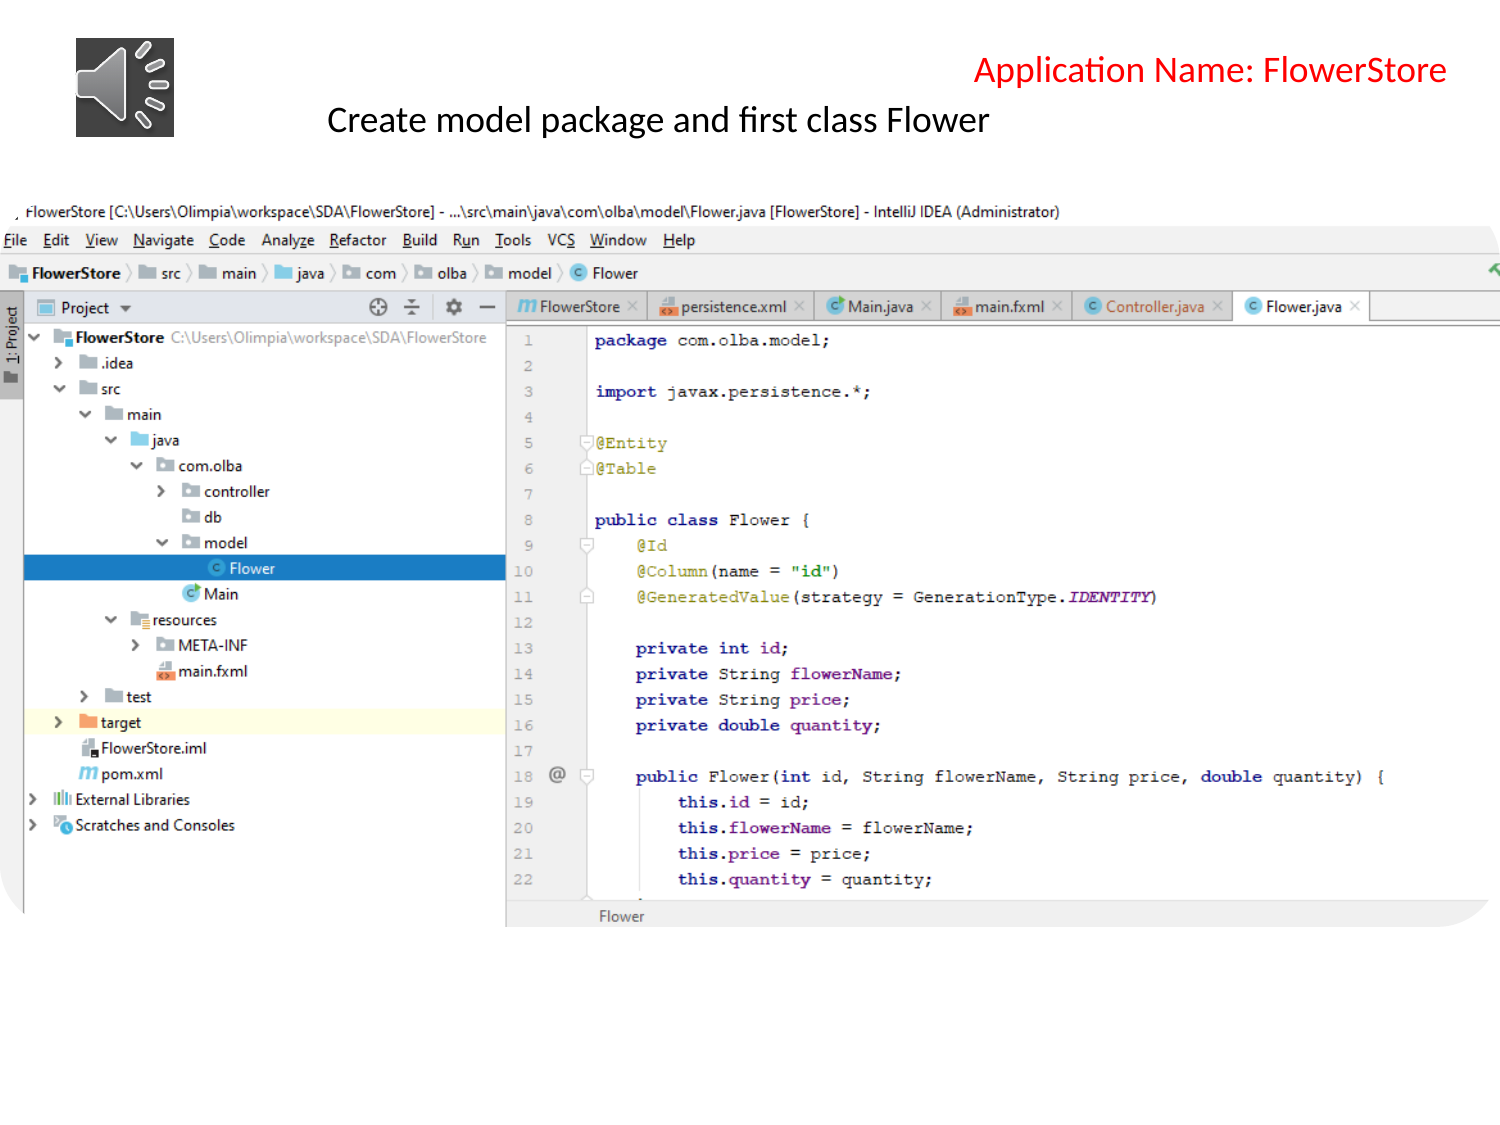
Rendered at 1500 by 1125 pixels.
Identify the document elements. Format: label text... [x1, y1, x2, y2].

picture [74, 37, 176, 138]
text_box Application Name: FlowerStore [712, 37, 1463, 143]
picture [0, 197, 1500, 928]
text_box Create model package and first class Flower [312, 87, 1213, 148]
